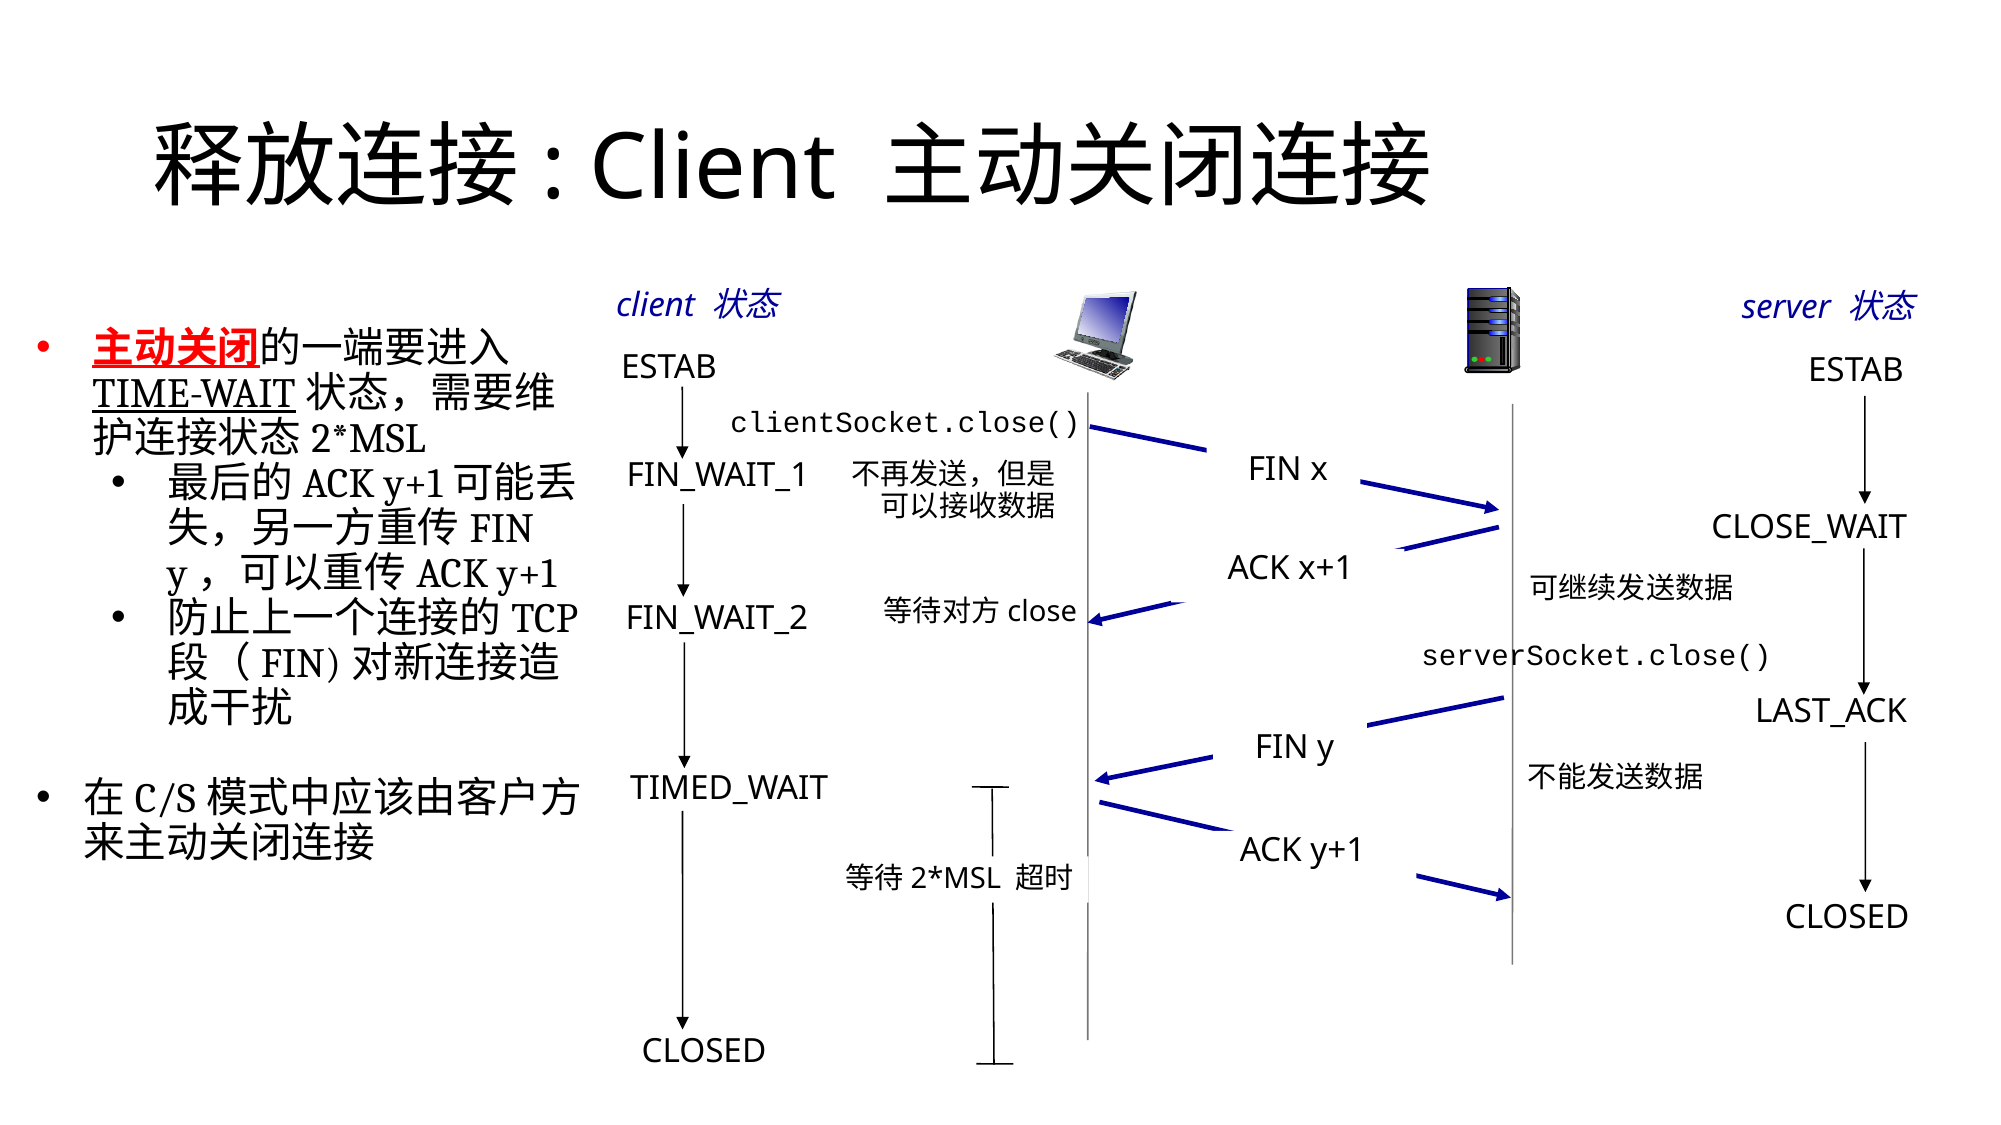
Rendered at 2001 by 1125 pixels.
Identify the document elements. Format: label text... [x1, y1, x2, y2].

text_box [607, 504, 715, 645]
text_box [614, 642, 844, 814]
title 释放连接: Client 主动关闭连接 [137, 59, 1863, 278]
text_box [1033, 287, 1139, 387]
text_box 主动关闭的一端要进入TIME-WAIT状态，需要维护连接状态2*MSL 最后的ACK y+1可能丢失，另一方重传FIN y，可以重传ACK y+1 防止上一个连接的TCP段（FIN)对新连接造成干扰 在C/S模式中应该由客户方来主动关闭连接 [21, 318, 606, 874]
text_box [1788, 395, 1924, 554]
text_box server 状态 [1727, 278, 1929, 373]
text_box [1771, 742, 1923, 943]
text_box client 状态 [601, 275, 793, 370]
text_box ESTAB [1793, 341, 1919, 395]
text_box ESTAB [606, 338, 732, 393]
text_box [1094, 685, 1504, 781]
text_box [628, 786, 1079, 1077]
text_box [1512, 548, 1923, 802]
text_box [1099, 801, 1511, 898]
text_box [608, 386, 828, 502]
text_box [1465, 288, 1521, 373]
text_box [715, 395, 1788, 680]
